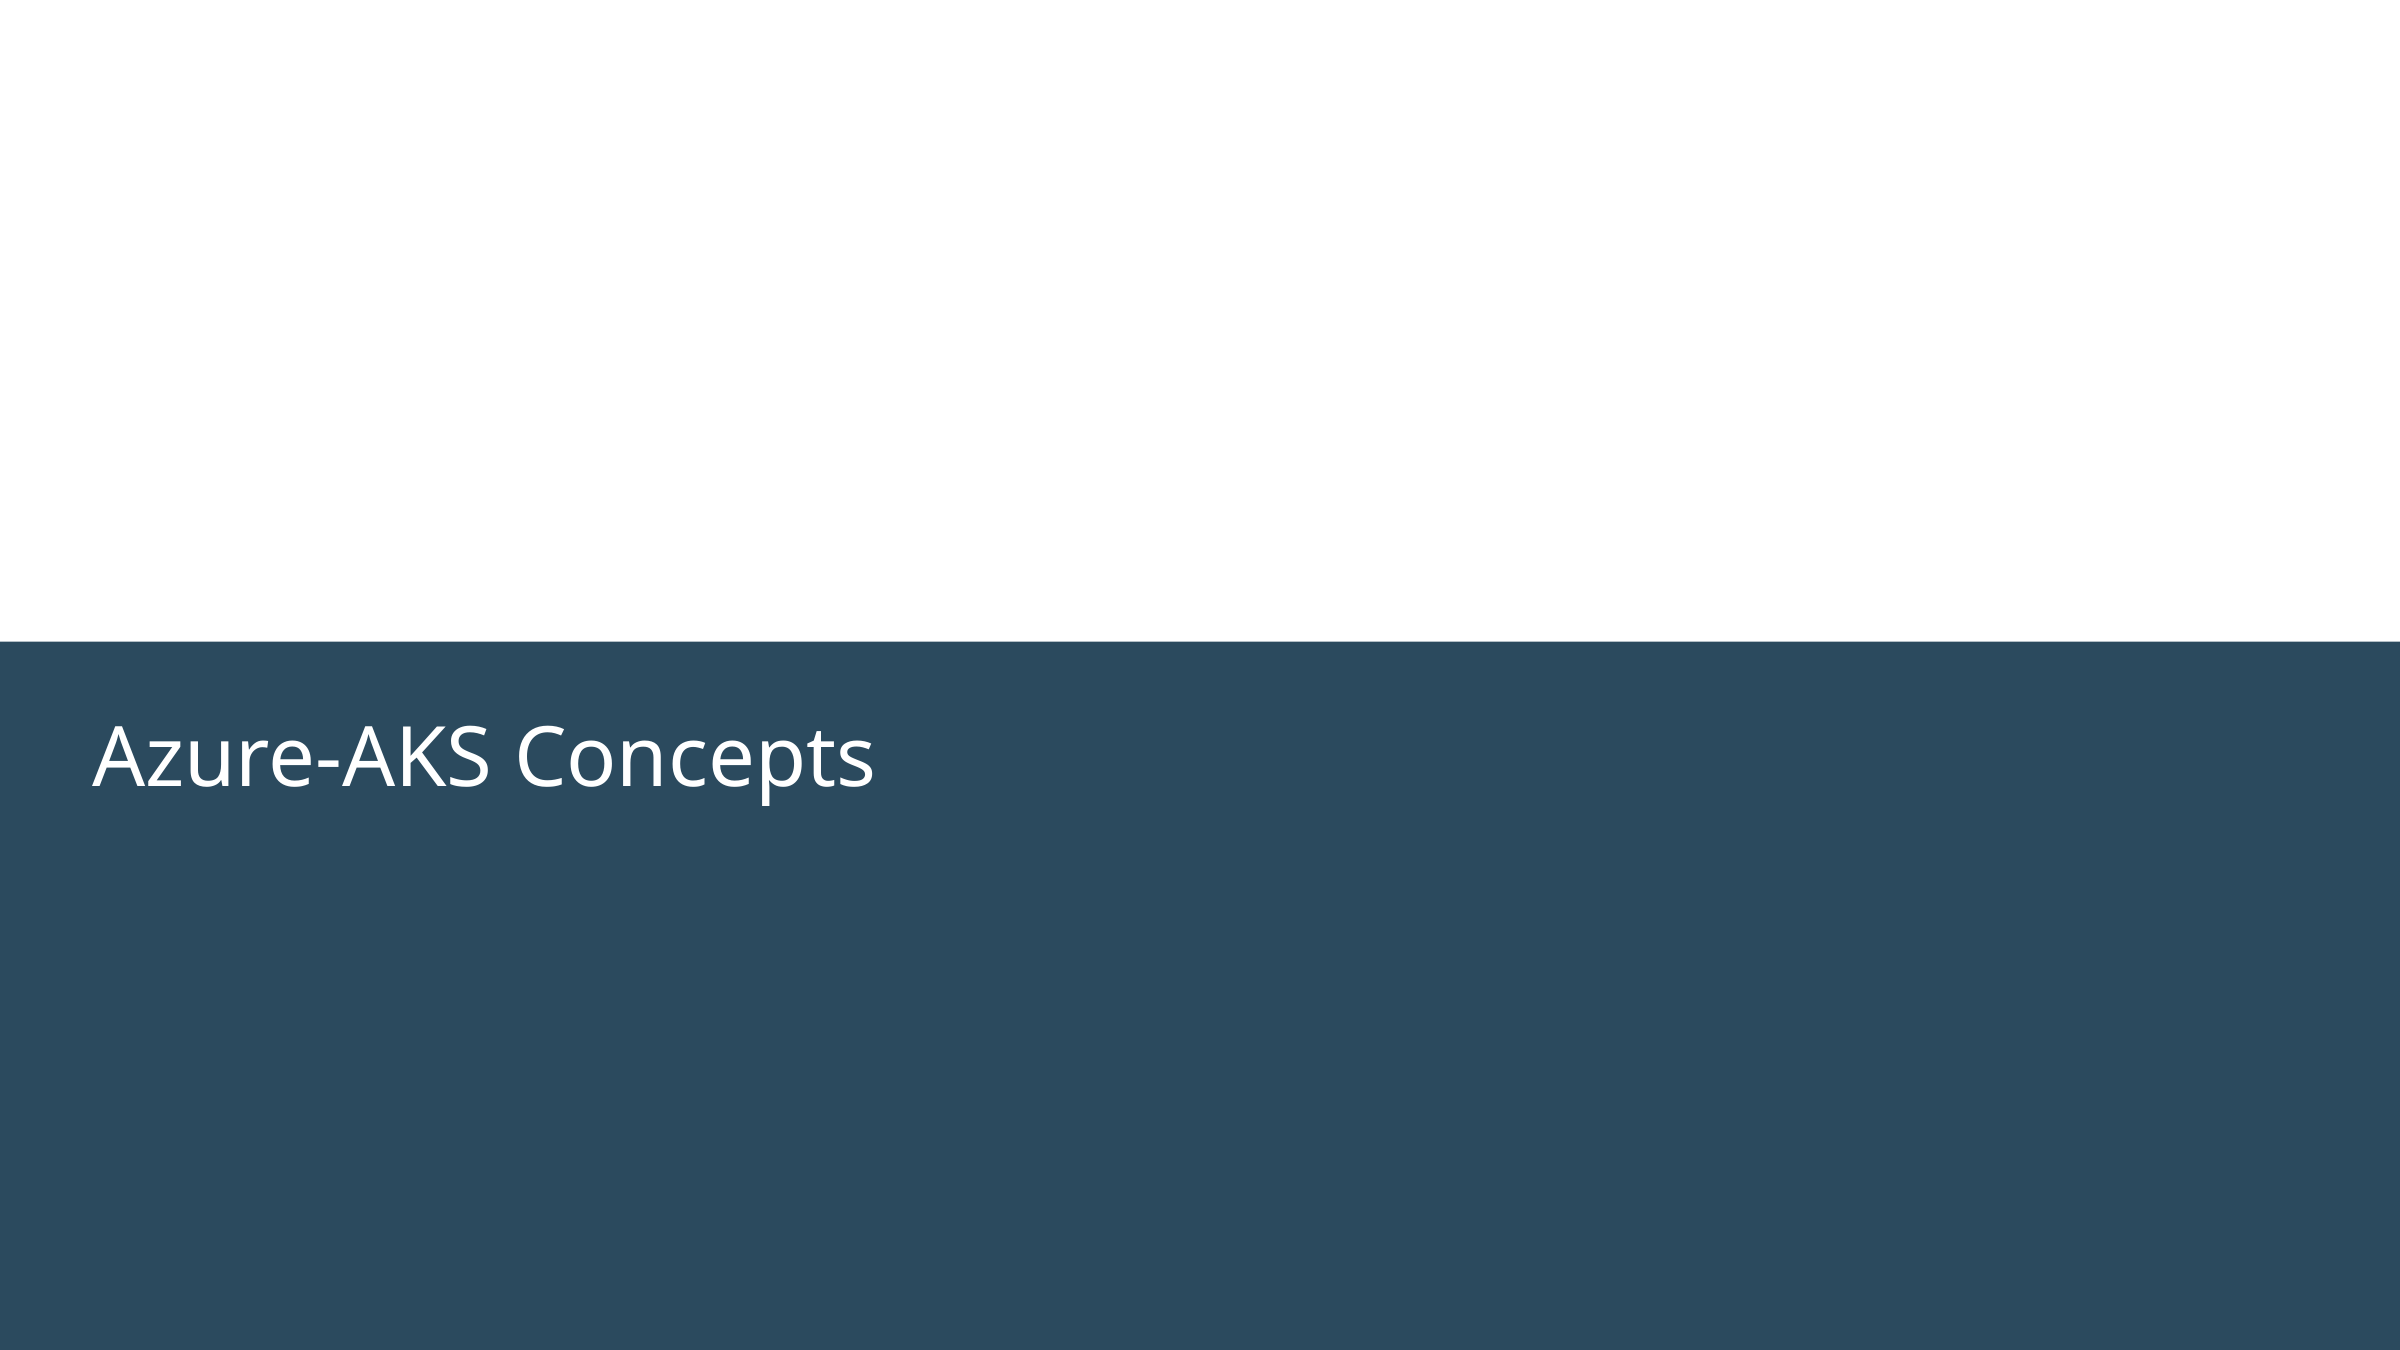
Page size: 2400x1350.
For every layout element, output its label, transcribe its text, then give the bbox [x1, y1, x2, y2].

title Azure-AKS Concepts [74, 705, 2235, 1022]
